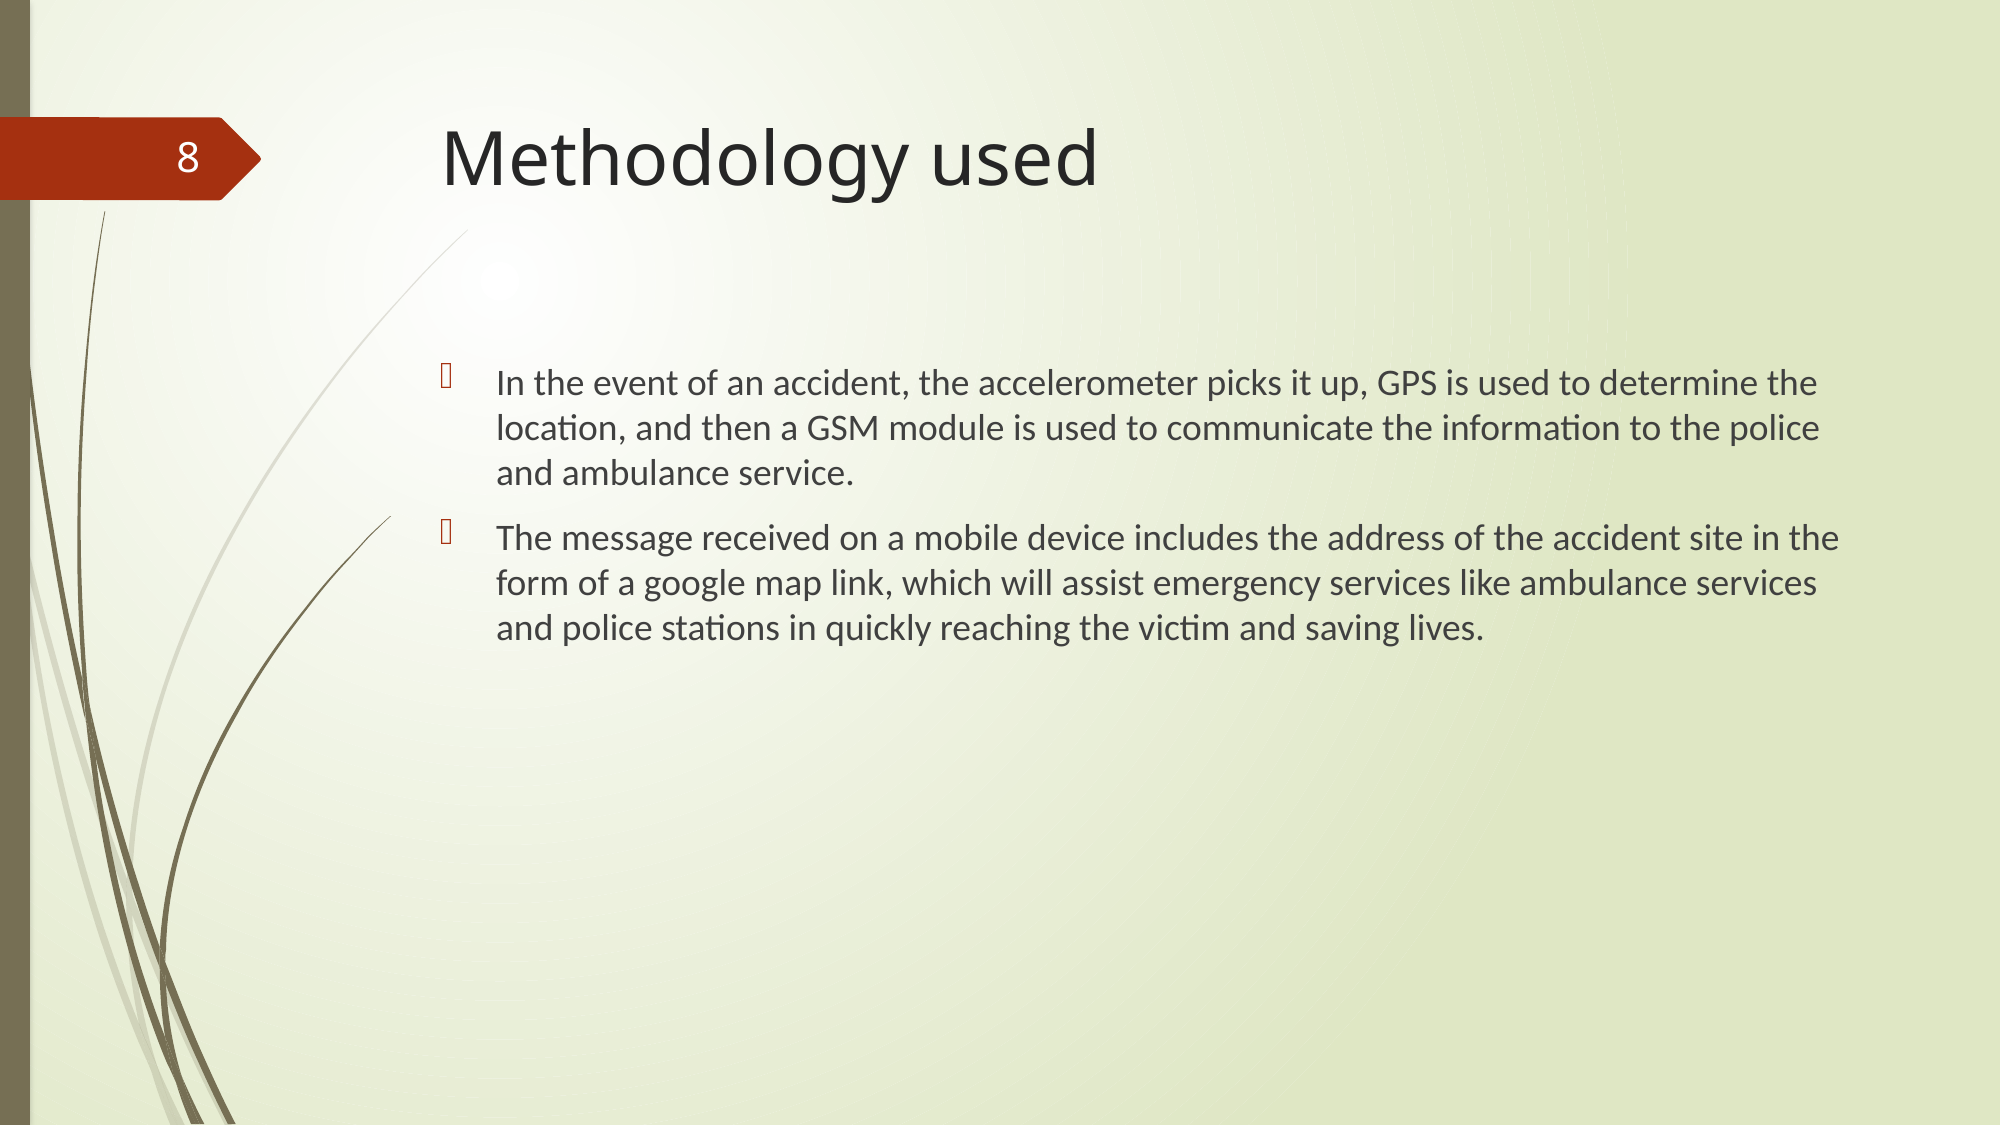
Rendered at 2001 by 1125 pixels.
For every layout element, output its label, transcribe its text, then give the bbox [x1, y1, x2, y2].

list In the event of an accident, the accelerometer picks it up, GPS is used to determine the location, and then a GSM module is used to communicate the information to the police and ambulance service. The message received on a mobile device includes the address of the accident site in the form of a google map link, which will assist emergency services like ambulance services and police stations in quickly reaching the victim and saving lives. [424, 350, 1888, 970]
title Methodology used [425, 102, 1888, 313]
slide_number 8 [87, 129, 216, 190]
